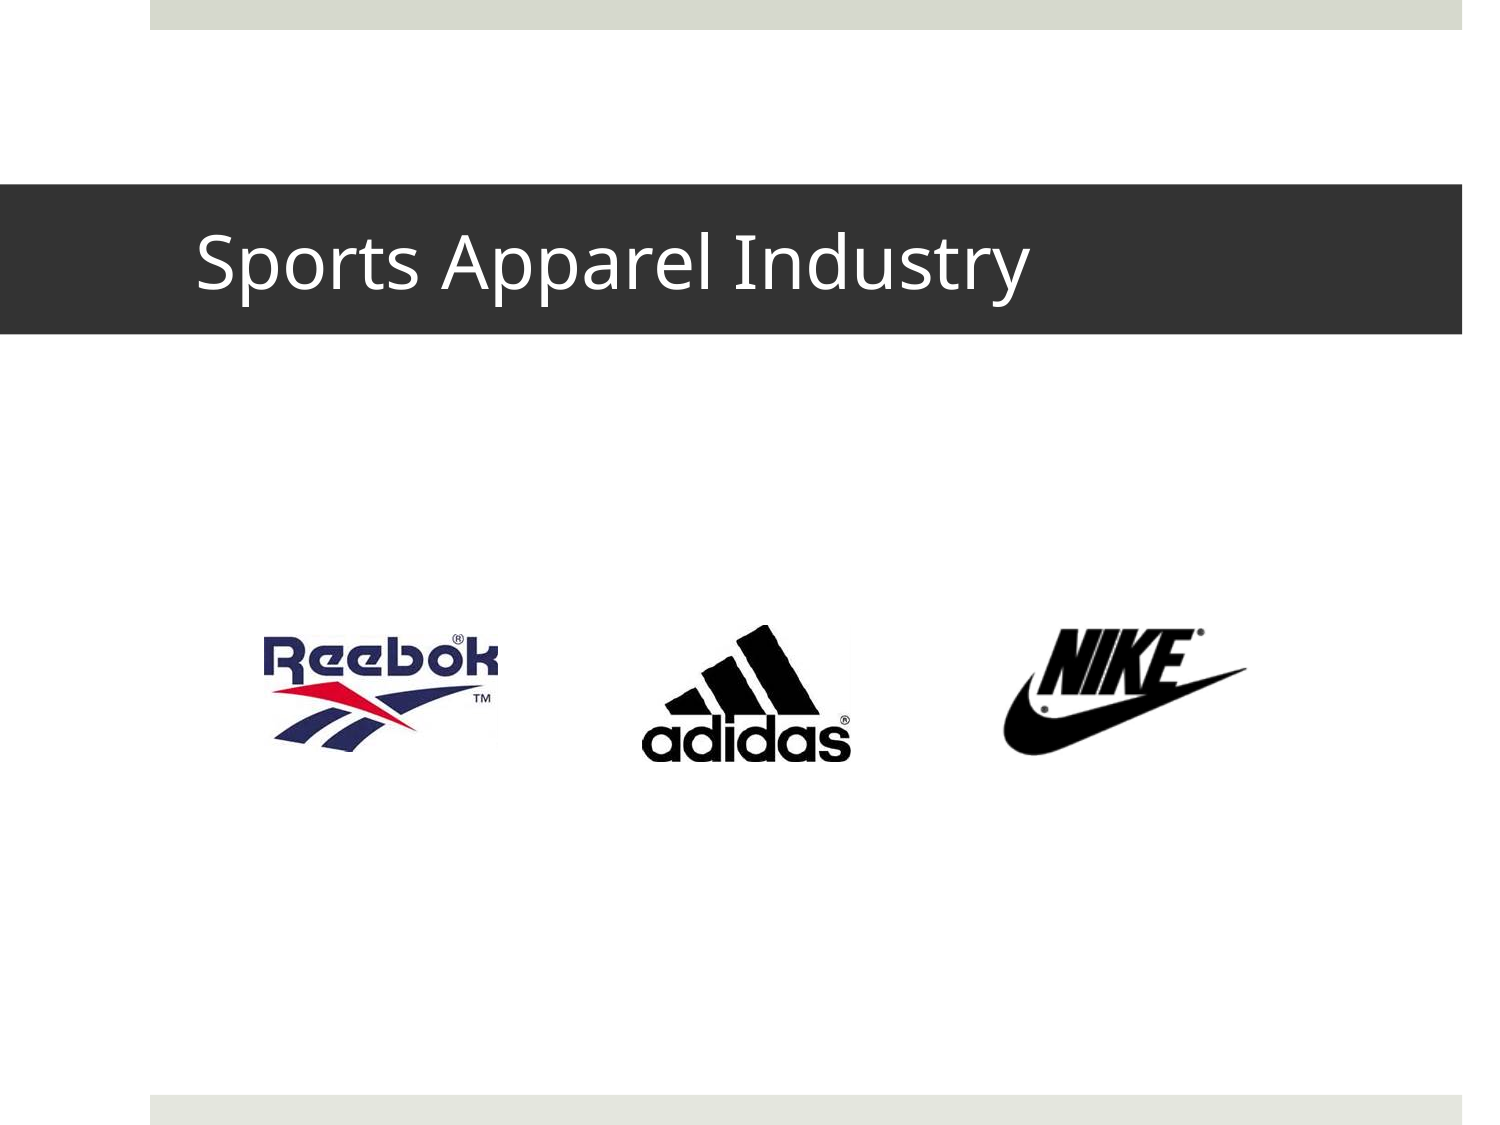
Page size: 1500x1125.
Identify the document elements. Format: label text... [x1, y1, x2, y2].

picture [994, 562, 1256, 824]
picture [642, 624, 852, 762]
title Sports Apparel Industry [0, 184, 1463, 335]
picture [263, 633, 499, 753]
